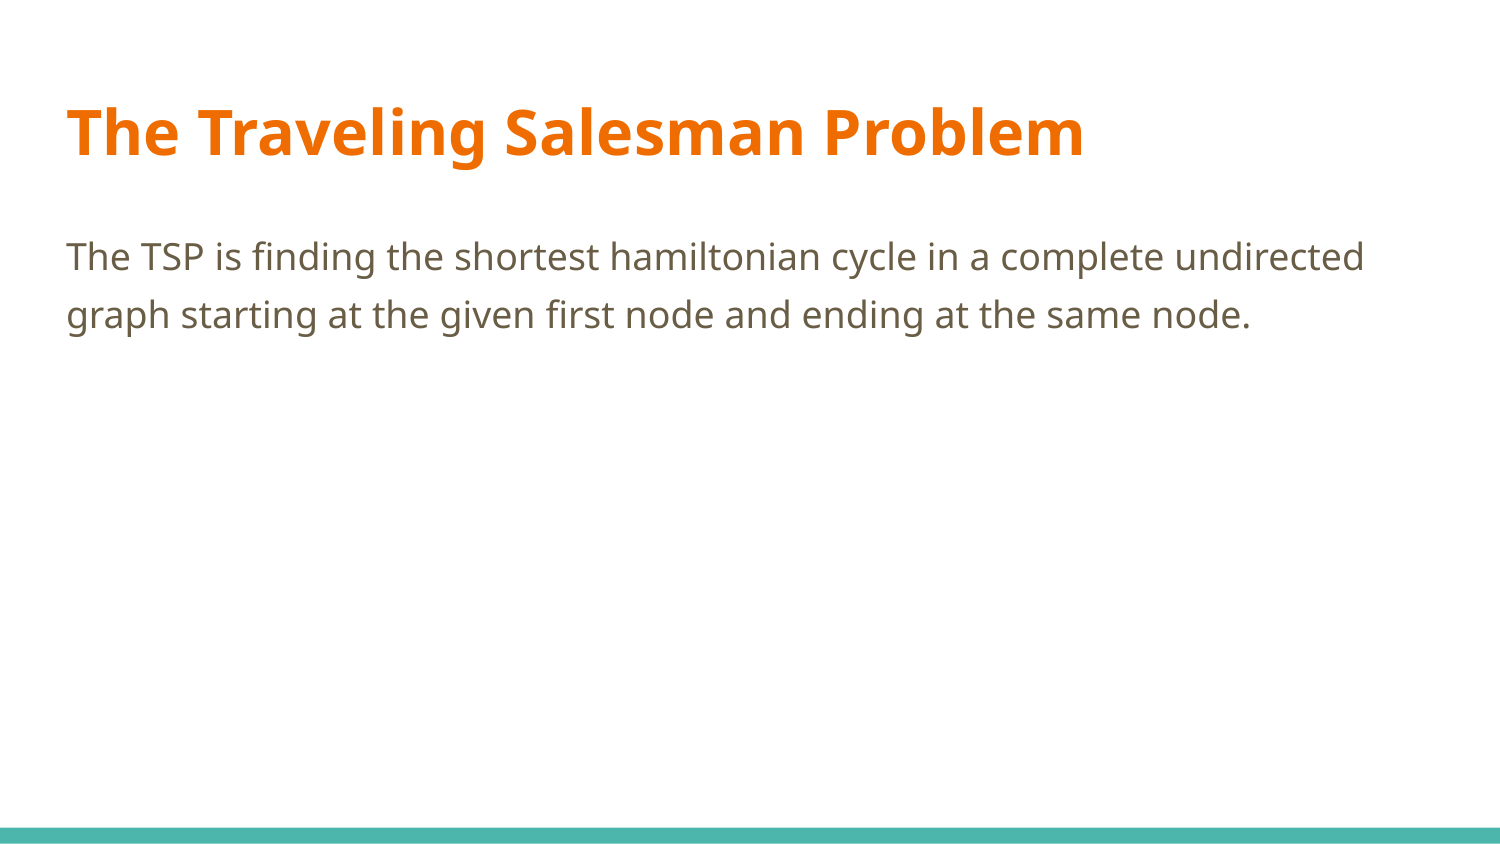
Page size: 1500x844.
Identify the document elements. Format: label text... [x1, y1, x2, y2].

list The TSP is finding the shortest hamiltonian cycle in a complete undirected graph starting at the given first node and ending at the same node. [51, 207, 1449, 750]
title The Traveling Salesman Problem [51, 72, 1449, 189]
